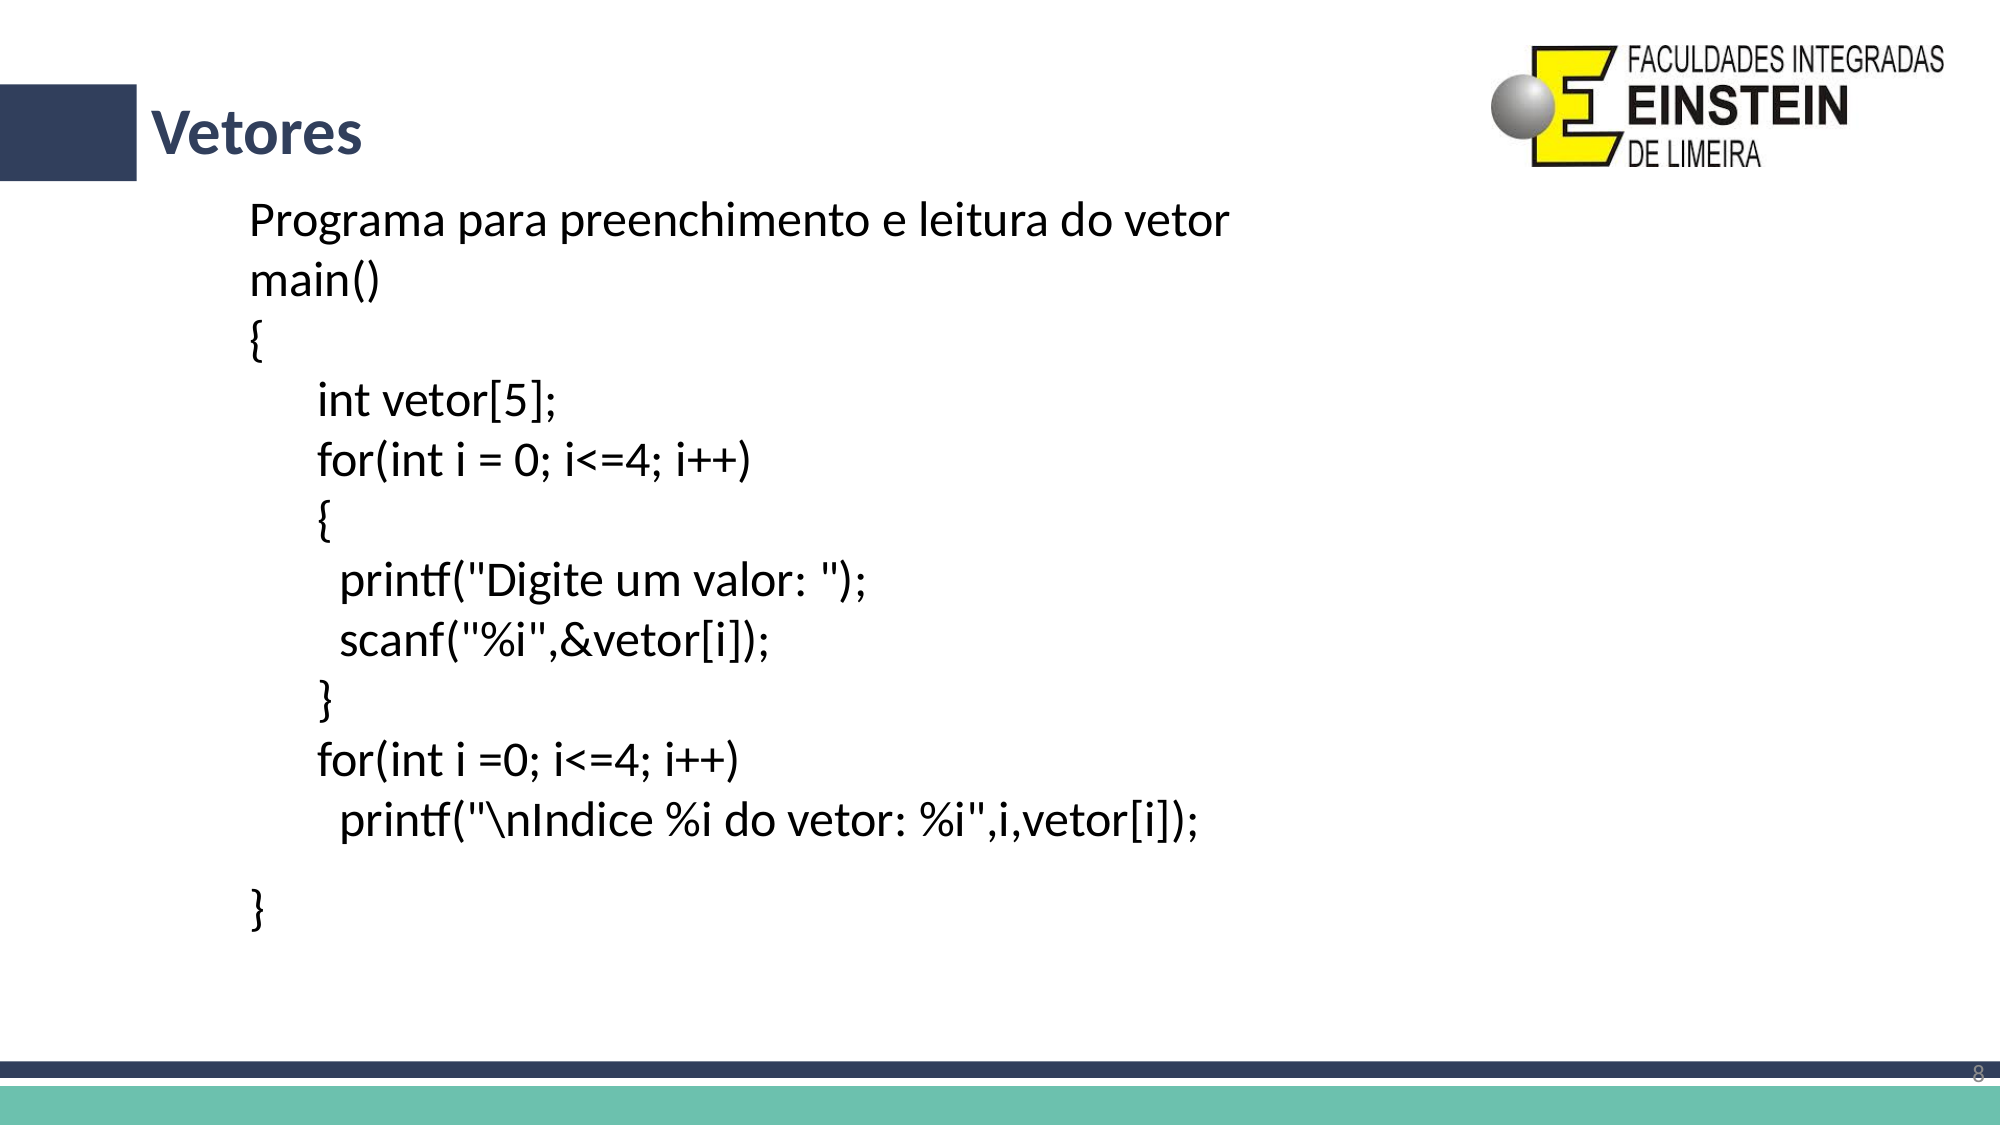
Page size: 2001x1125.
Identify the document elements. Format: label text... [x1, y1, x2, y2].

slide_number 8 [1650, 1042, 2000, 1103]
picture [1491, 45, 1944, 167]
list Programa para preenchimento e leitura do vetor main() { int vetor[5]; for(int i = 0; i<=4; i++) { printf("Digite um valor: "); scanf("%i",&vetor[i]); } for(int i =0; i<=4; i++) printf("\nIndice %i do vetor: %i",i,vetor[i]); } [234, 170, 1864, 911]
title Vetores [136, 53, 1862, 212]
